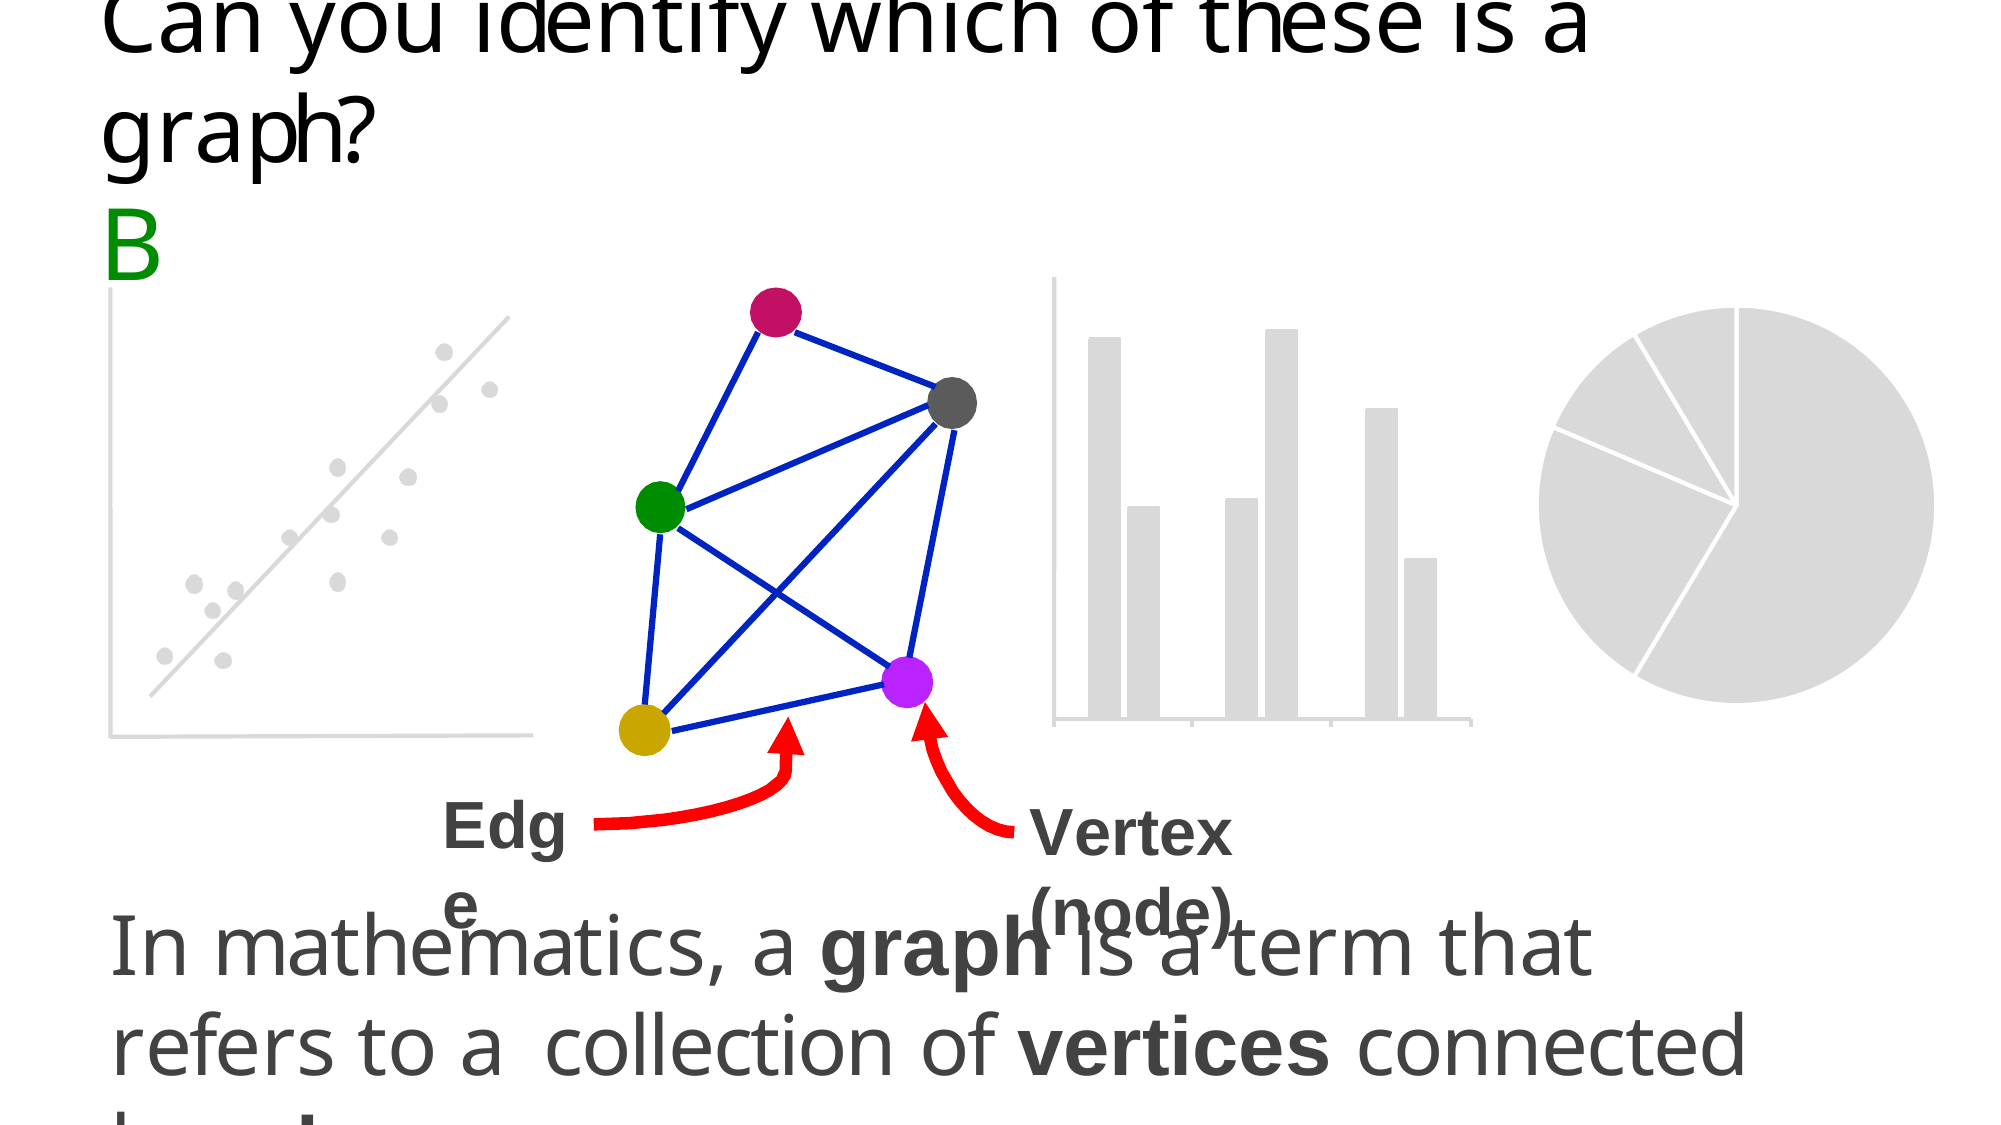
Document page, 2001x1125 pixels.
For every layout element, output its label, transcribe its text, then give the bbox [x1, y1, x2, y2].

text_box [1534, 303, 1939, 708]
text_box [108, 287, 536, 739]
title Can you identify which of these is a graph? B [97, 0, 1773, 301]
text_box Edge [440, 779, 580, 890]
text_box In mathematics, a graph is a term that refers to a collection of vertices connected by edges. [108, 890, 1818, 1125]
text_box Vertex (node) [1027, 787, 1399, 890]
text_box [593, 287, 1015, 839]
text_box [1051, 276, 1473, 728]
